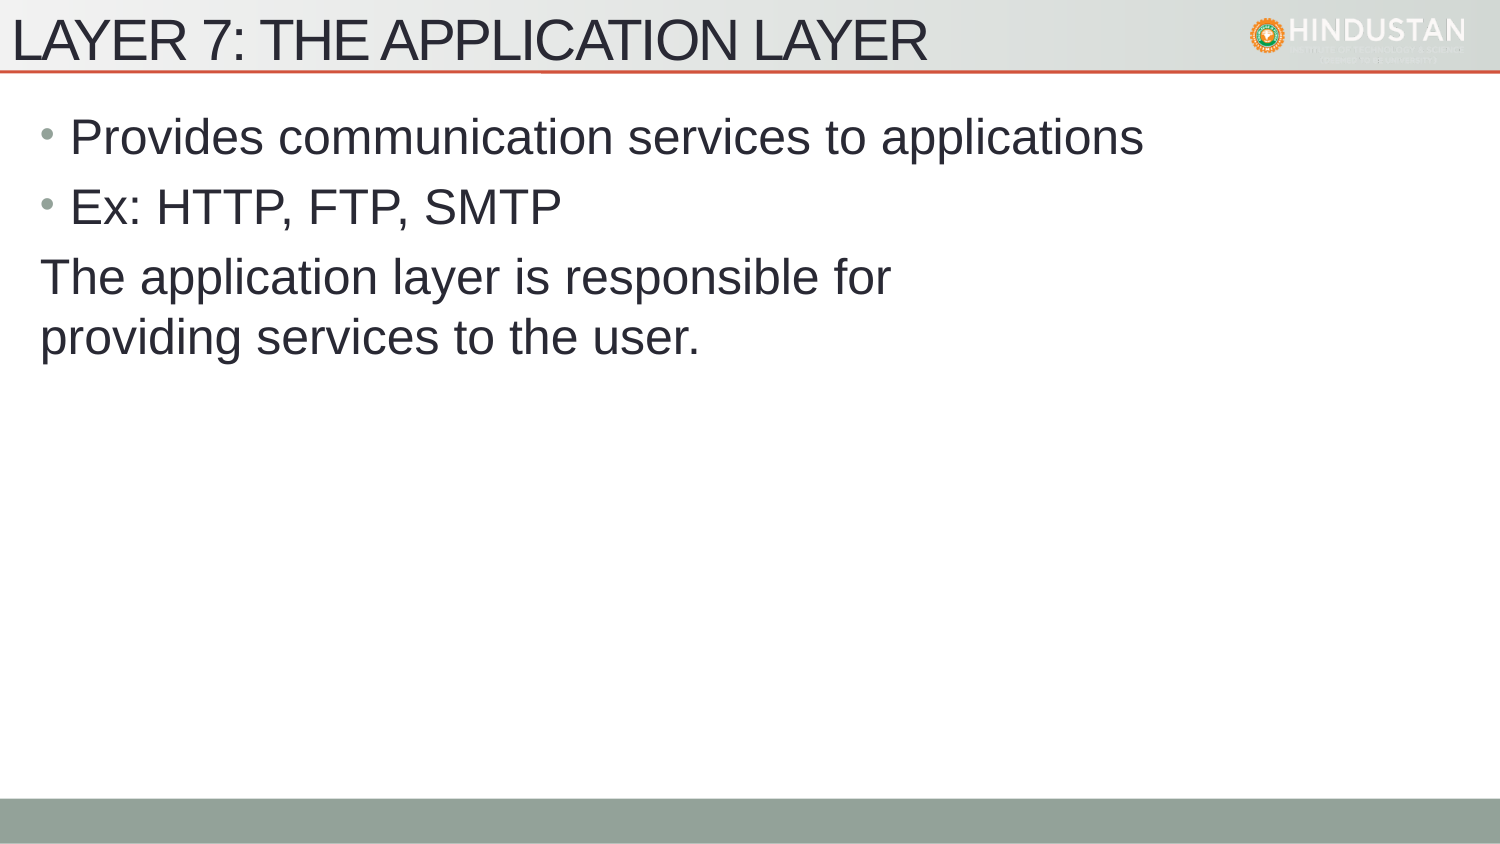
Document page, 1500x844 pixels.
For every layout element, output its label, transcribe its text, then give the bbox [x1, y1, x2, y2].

picture [1346, 18, 1464, 64]
list Provides communication services to applications Ex: HTTP, FTP, SMTP The application layer is responsible for providing services to the user. [24, 96, 1442, 772]
title Layer 7: The Application Layer [0, 2, 1346, 72]
